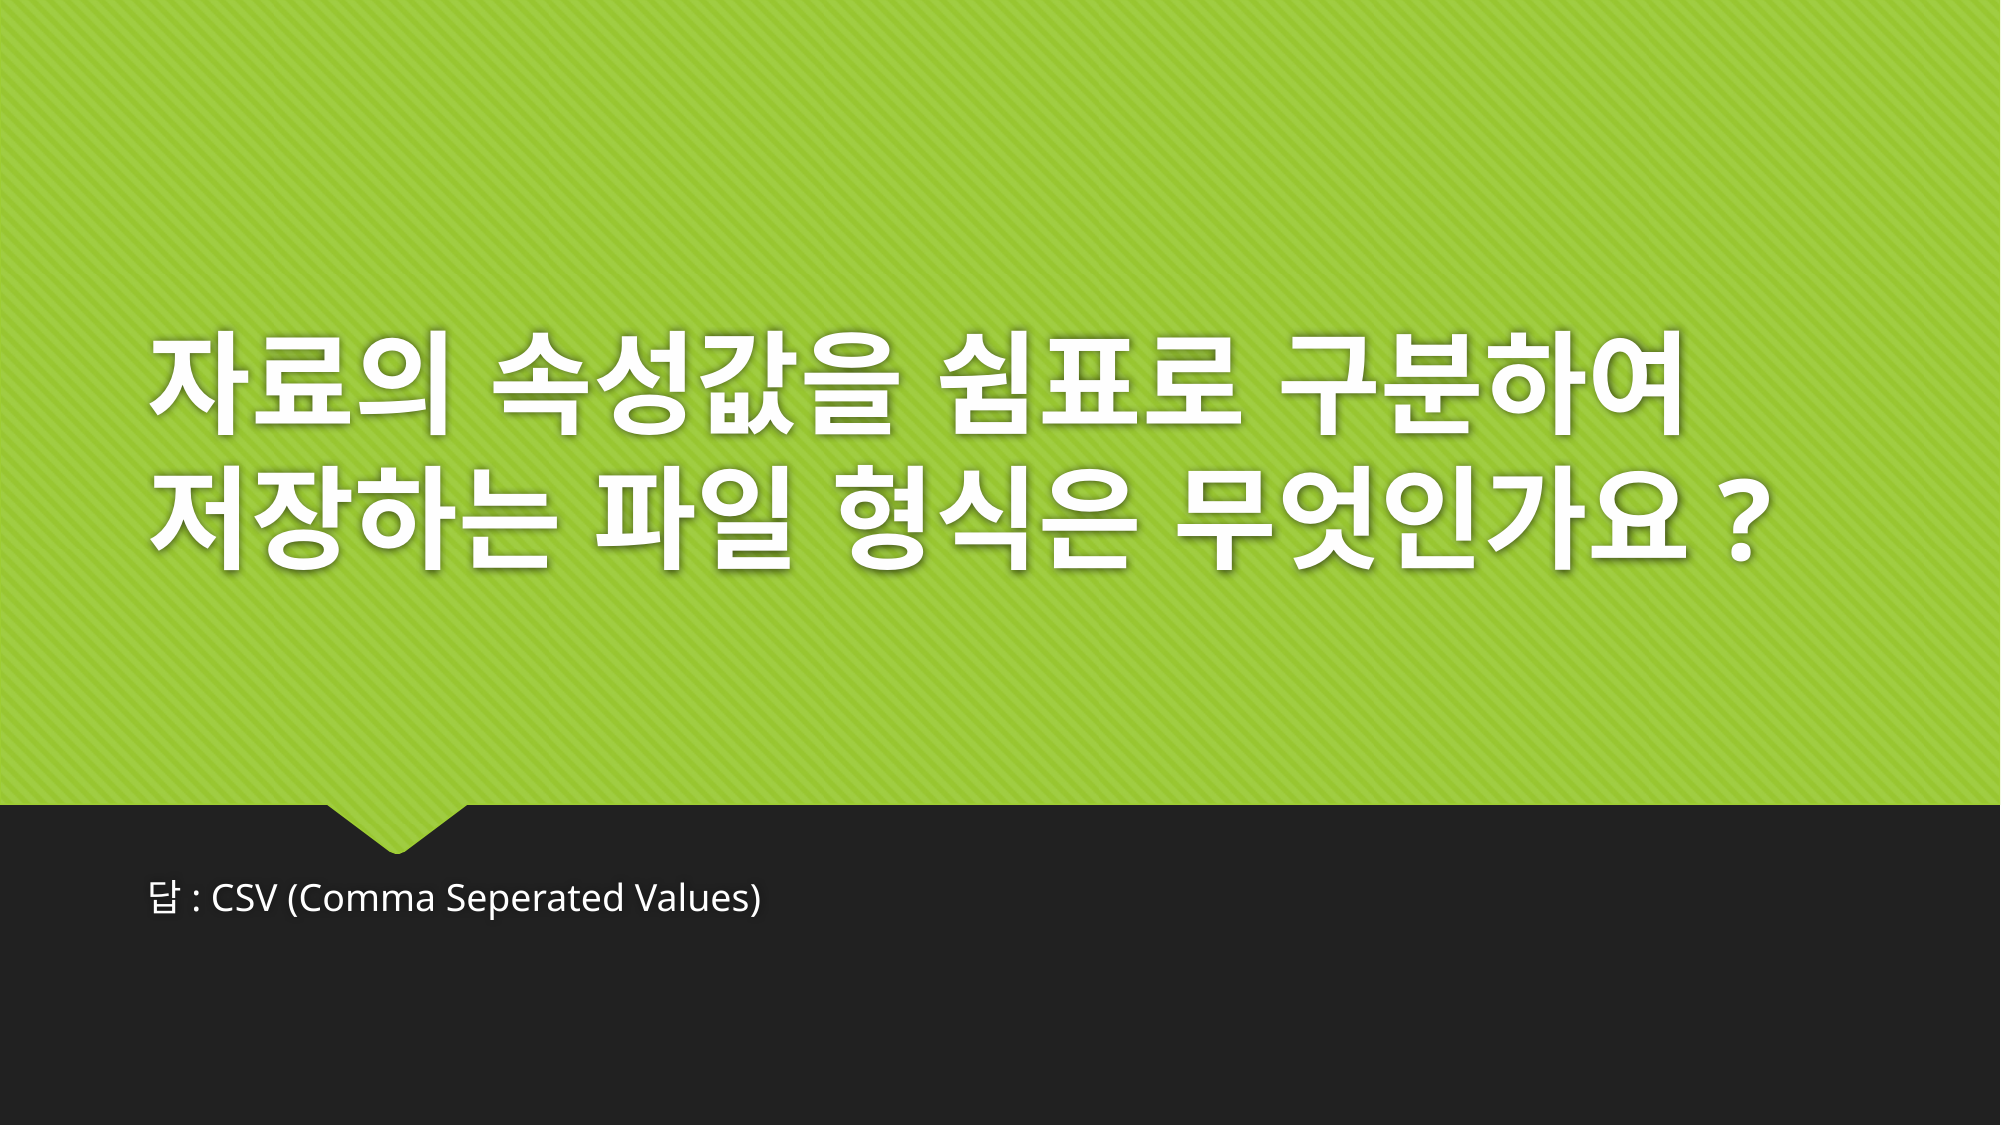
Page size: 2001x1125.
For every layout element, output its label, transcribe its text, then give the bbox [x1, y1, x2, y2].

title 자료의 속성값을 쉼표로 구분하여 저장하는 파일 형식은 무엇인가요? [132, 237, 1868, 726]
subtitle 답: CSV (Comma Seperated Values) [132, 866, 1868, 938]
